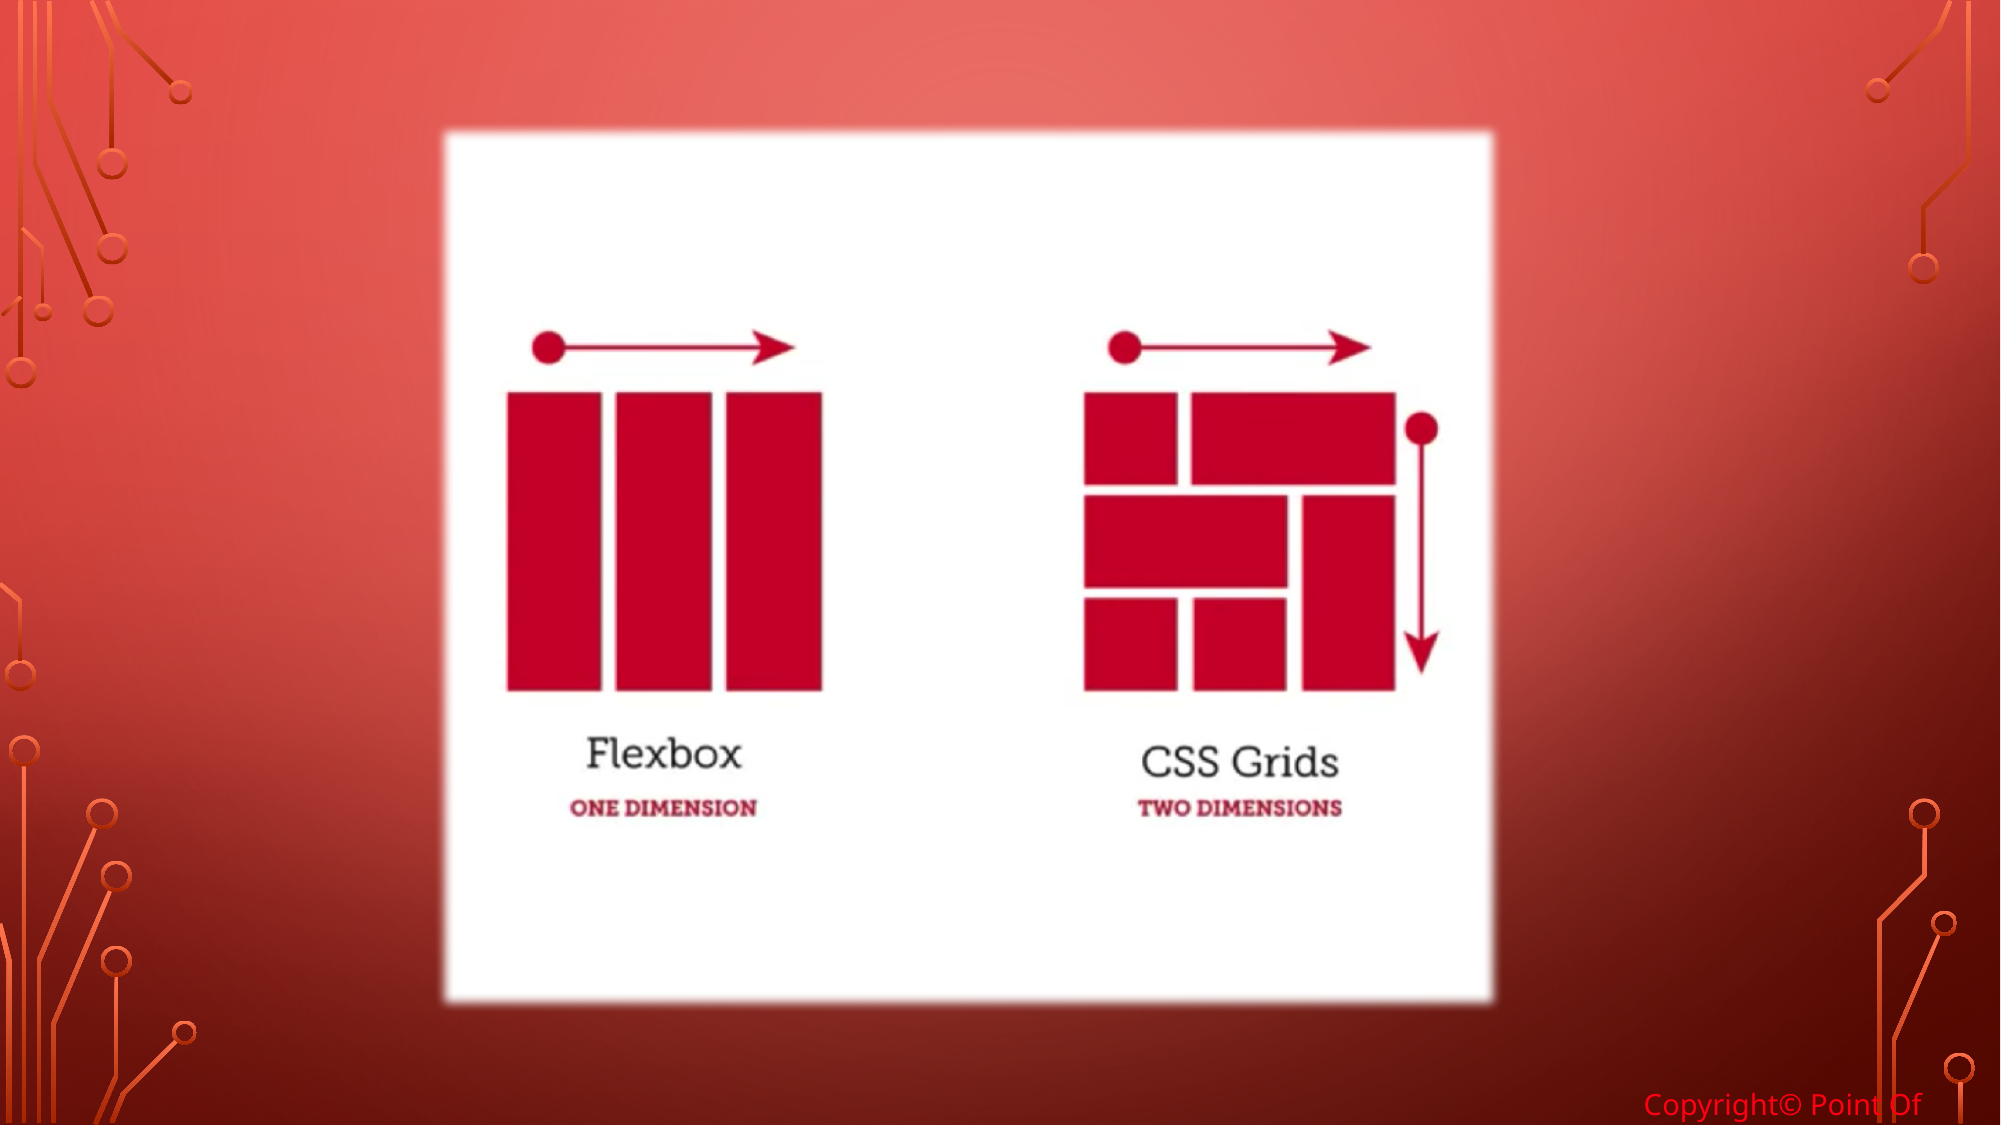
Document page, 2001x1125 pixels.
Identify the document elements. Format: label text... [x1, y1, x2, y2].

picture [435, 121, 1503, 1015]
text_box Copyright© Point Of Solutions [1565, 1079, 2000, 1125]
